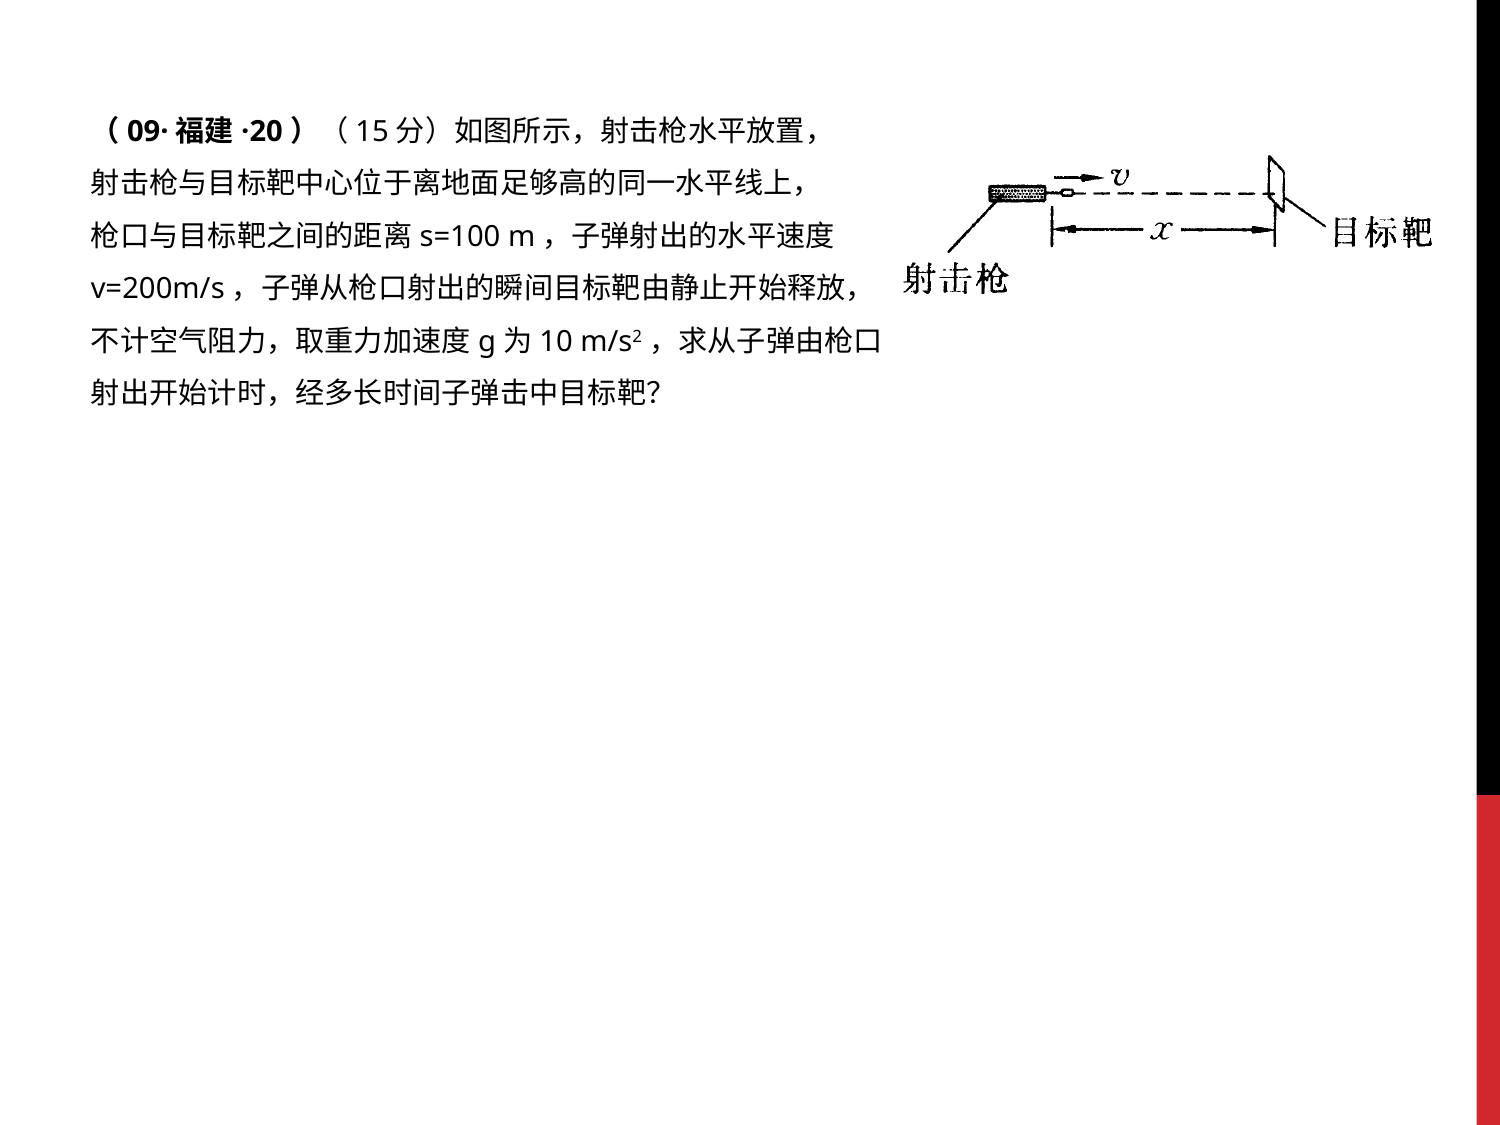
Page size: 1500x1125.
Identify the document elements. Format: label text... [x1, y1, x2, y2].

picture [899, 152, 1441, 305]
text_box （09·福建·20）（15分）如图所示，射击枪水平放置， 射击枪与目标靶中心位于离地面足够高的同一水平线上， 枪口与目标靶之间的距离s=100 m，子弹射出的水平速度 v=200m/s，子弹从枪口射出的瞬间目标靶由静止开始释放， 不计空气阻力，取重力加速度g为10 m/s2，求从子弹由枪口 射出开始计时，经多长时间子弹击中目标靶？ [76, 87, 1113, 417]
